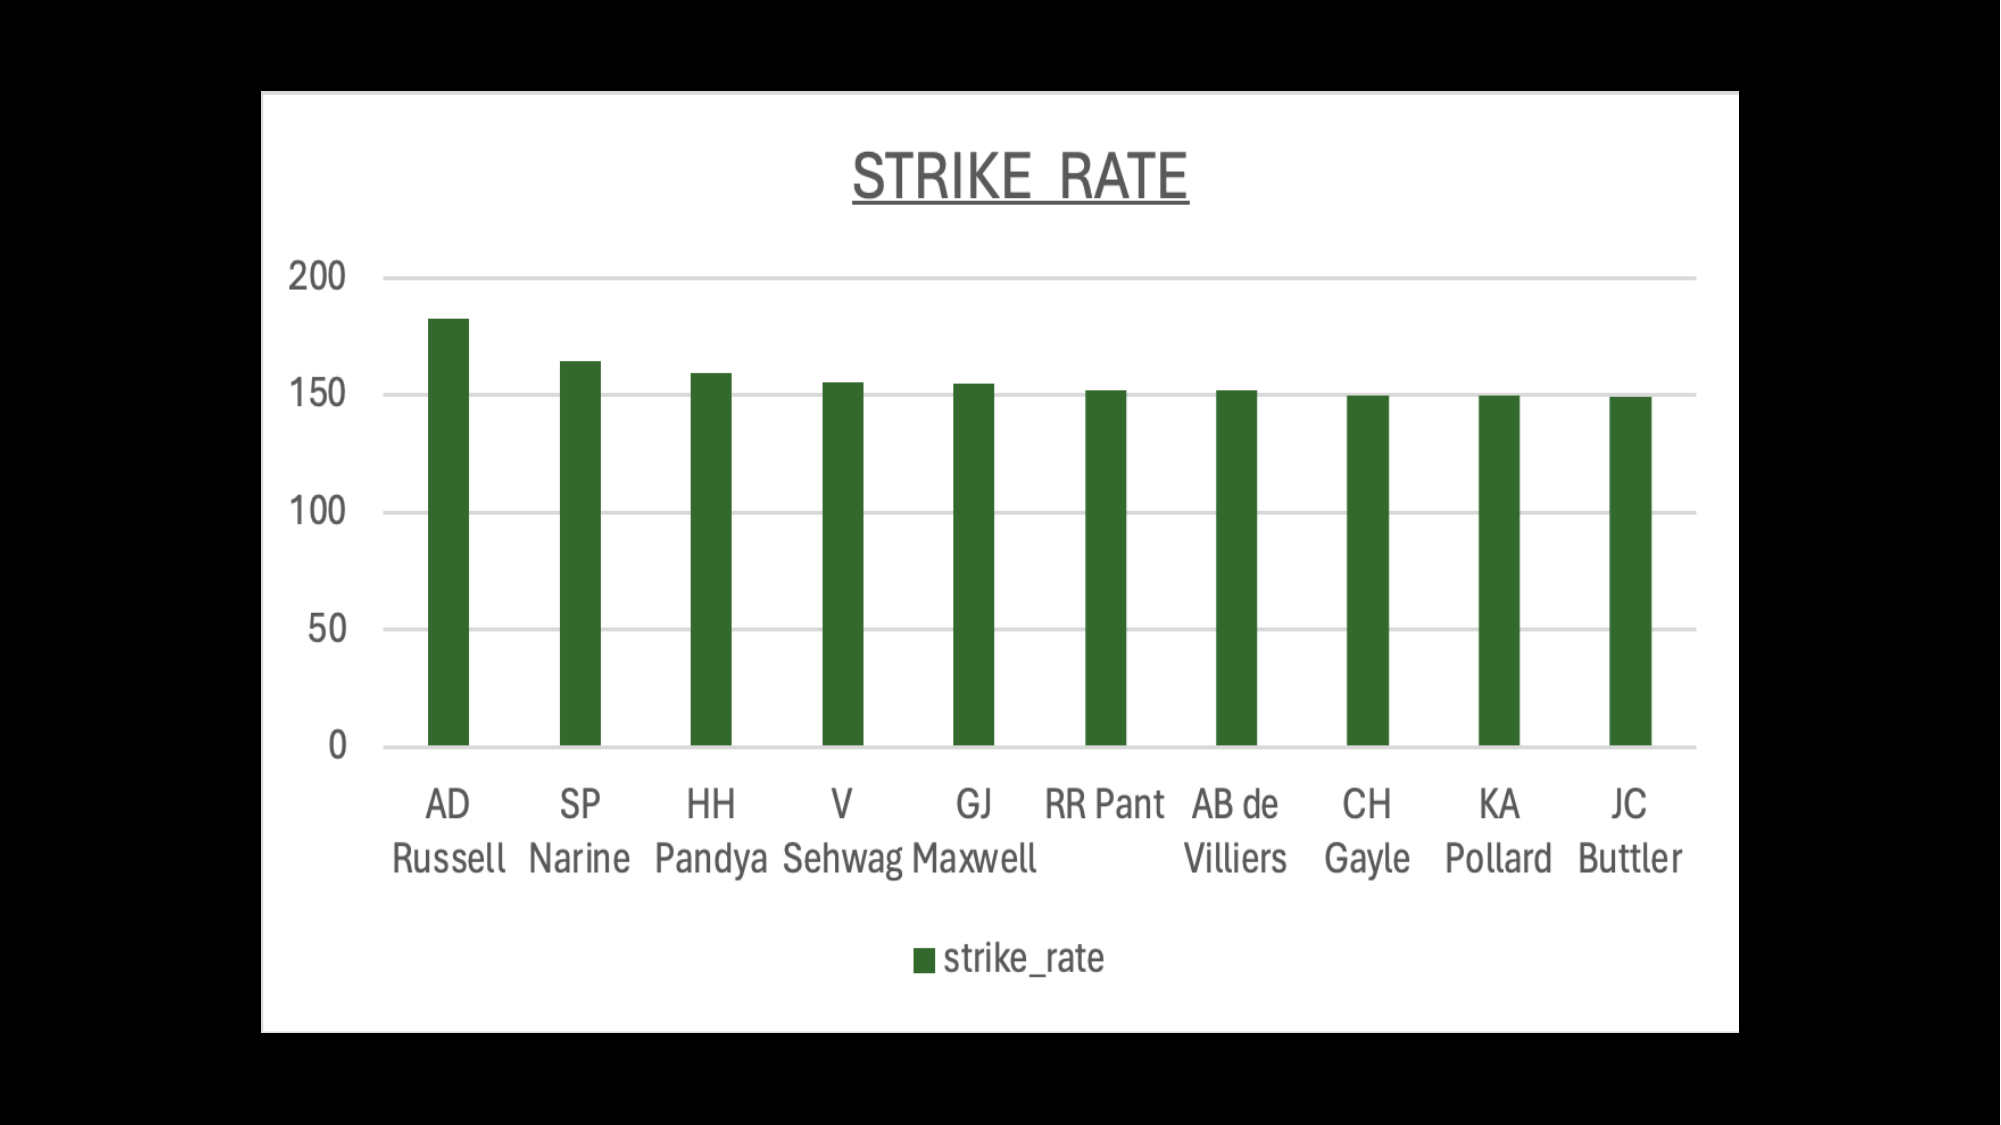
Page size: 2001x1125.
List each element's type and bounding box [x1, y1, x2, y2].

picture [261, 91, 1739, 1033]
